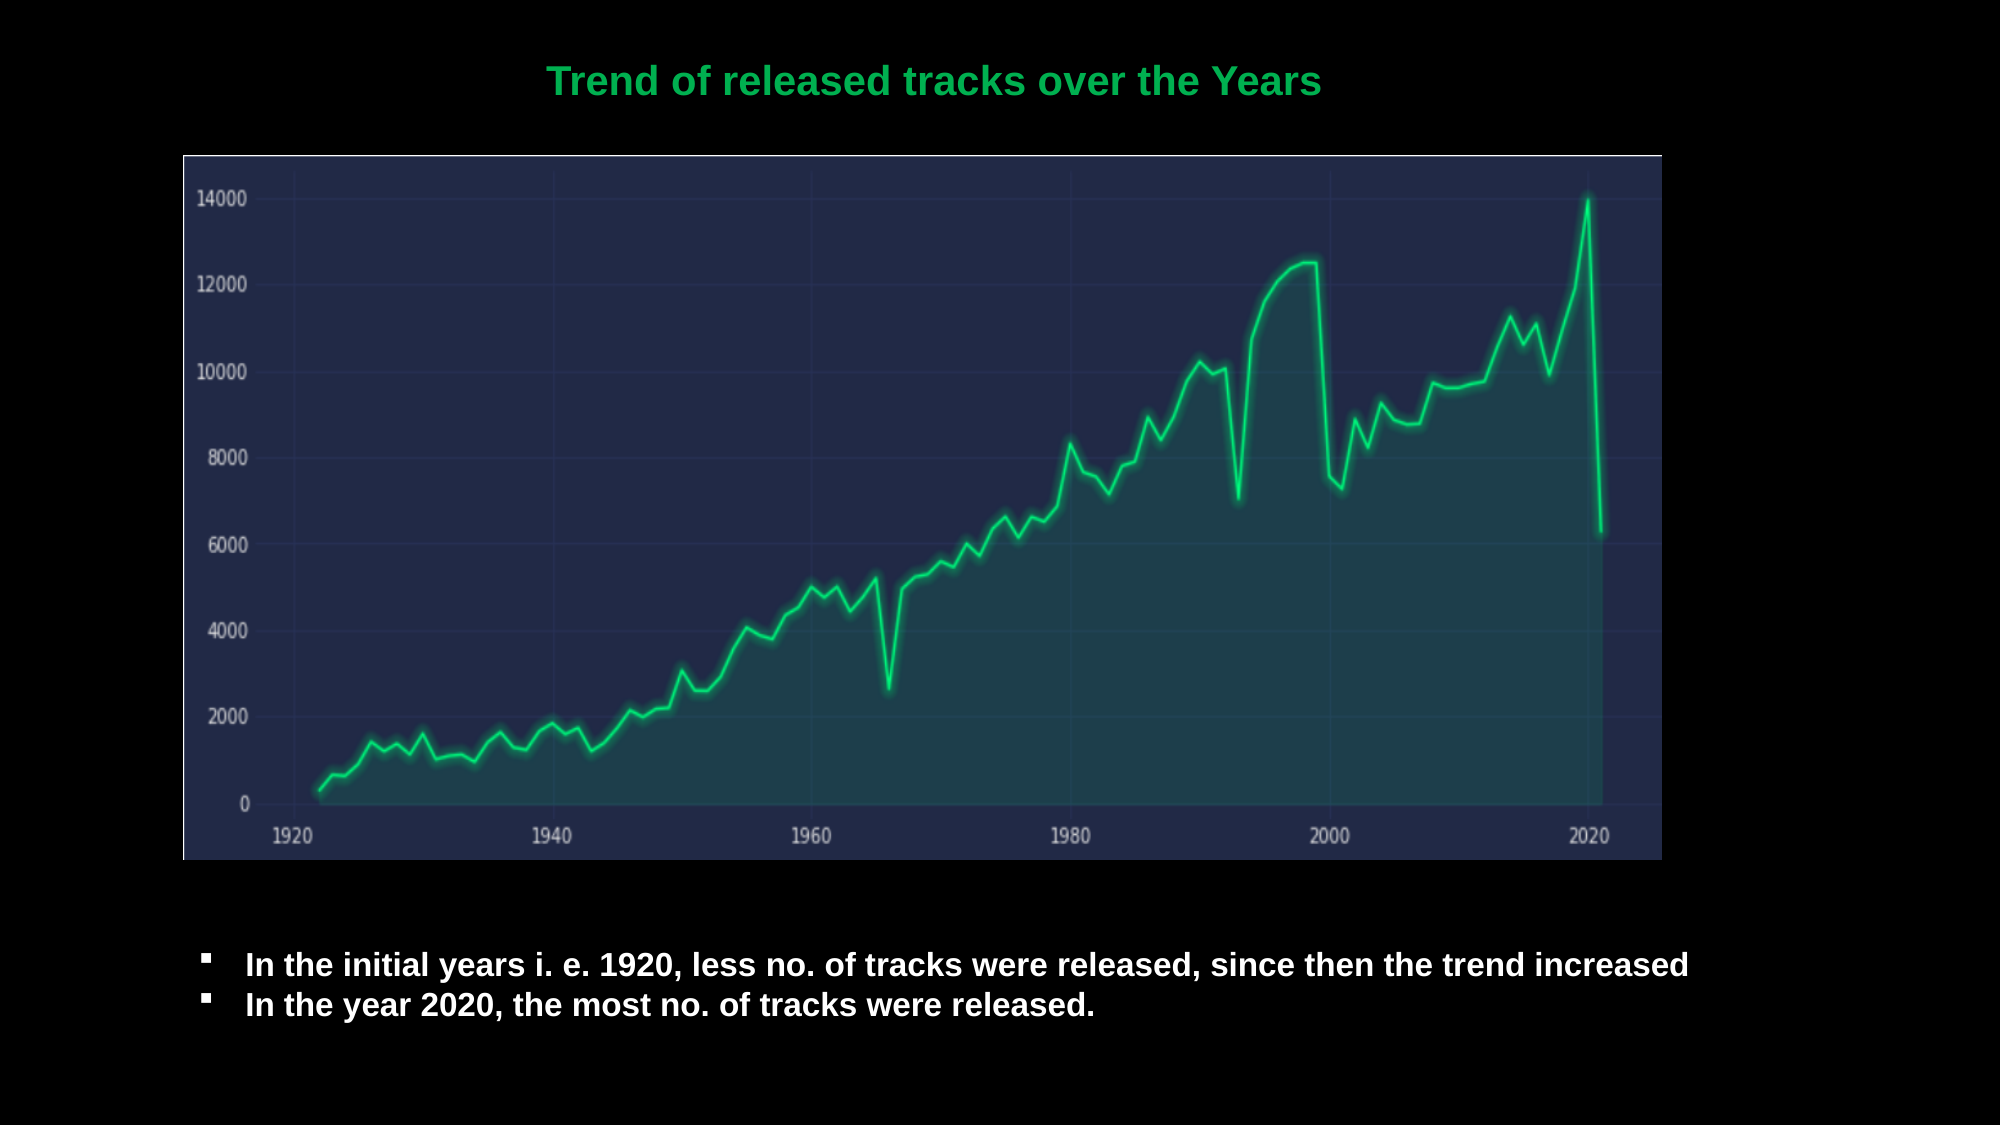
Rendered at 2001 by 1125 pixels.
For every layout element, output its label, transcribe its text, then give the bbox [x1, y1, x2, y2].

text_box In the initial years i. e. 1920, less no. of tracks were released, since then the trend increased In the year 2020, the most no. of tracks were released. [183, 935, 1864, 1031]
text_box Trend of released tracks over the Years [231, 46, 1662, 112]
picture [183, 155, 1662, 860]
